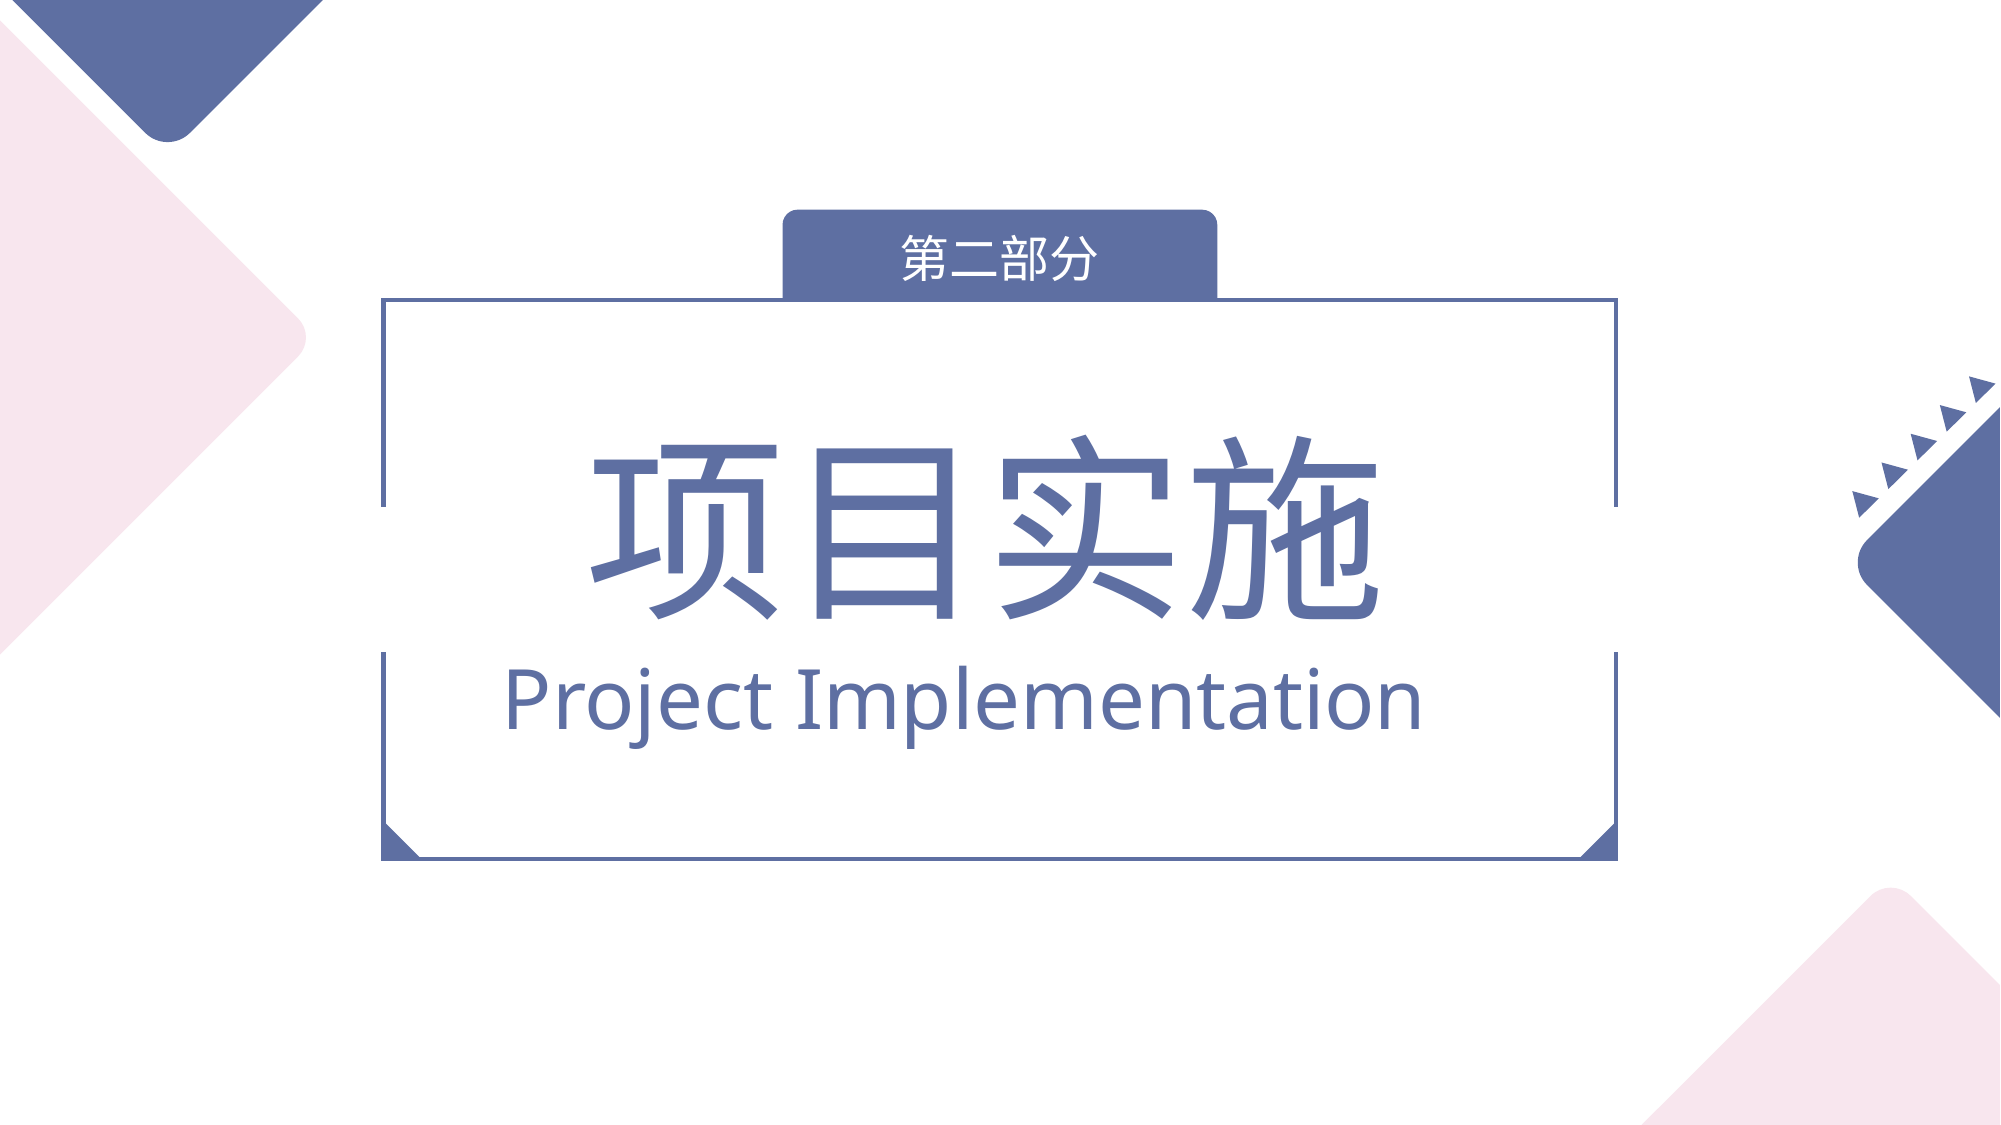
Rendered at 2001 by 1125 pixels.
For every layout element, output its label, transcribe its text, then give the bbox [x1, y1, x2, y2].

text_box 第二部分 [780, 207, 1219, 302]
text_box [501, 403, 1506, 748]
